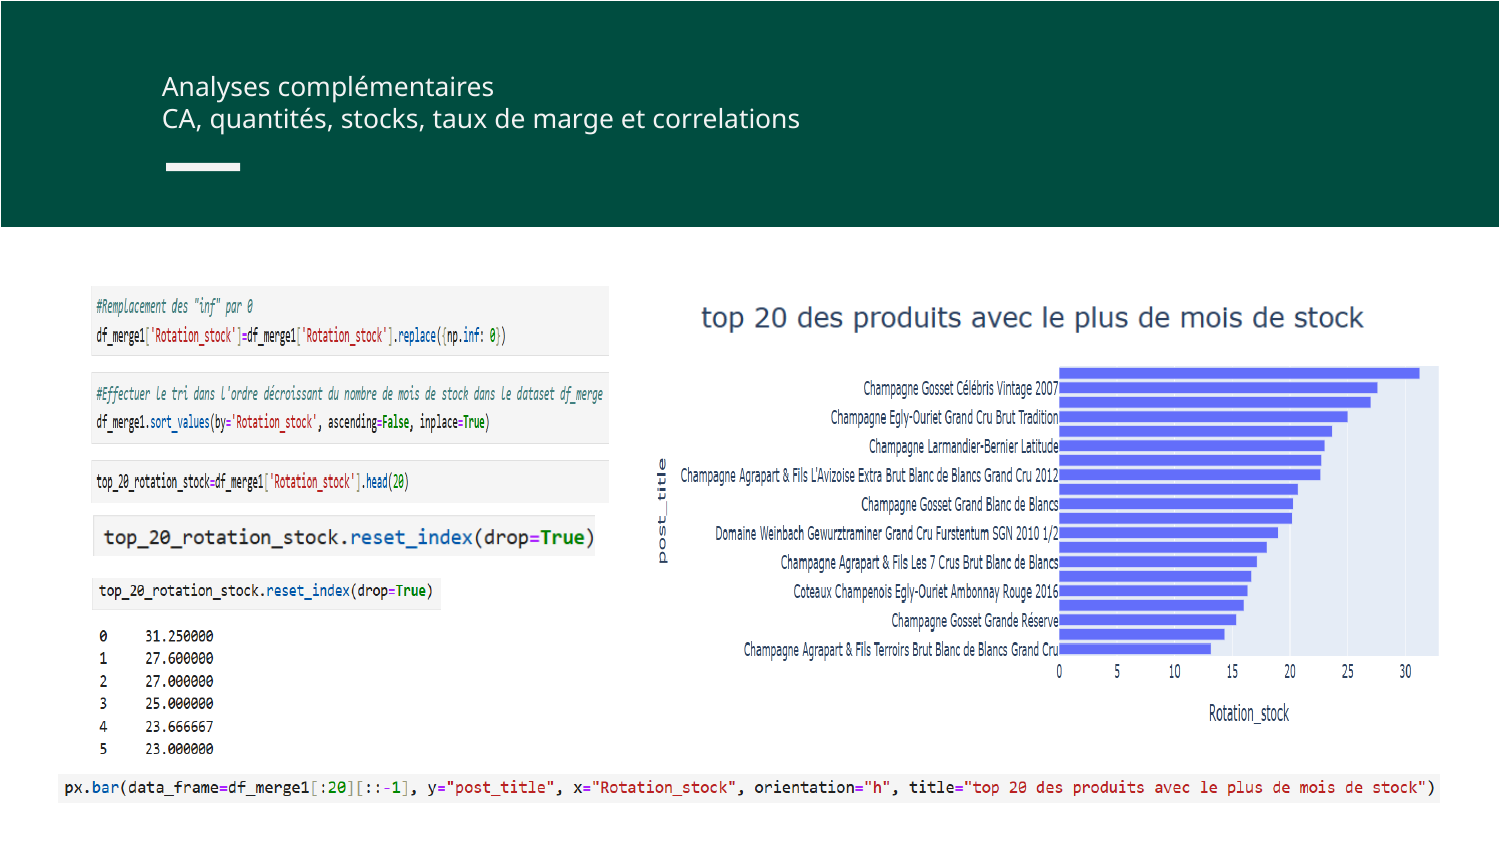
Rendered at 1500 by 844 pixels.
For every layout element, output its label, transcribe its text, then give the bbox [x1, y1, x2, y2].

text_box Analyses complémentaires CA, quantités, stocks, taux de marge et correlations [146, 55, 1500, 150]
picture [90, 513, 595, 556]
picture [57, 774, 1440, 803]
picture [90, 286, 609, 504]
picture [653, 363, 1448, 729]
text_box [166, 162, 241, 172]
picture [90, 578, 441, 754]
text_box [0, 0, 1500, 228]
picture [692, 299, 1370, 337]
